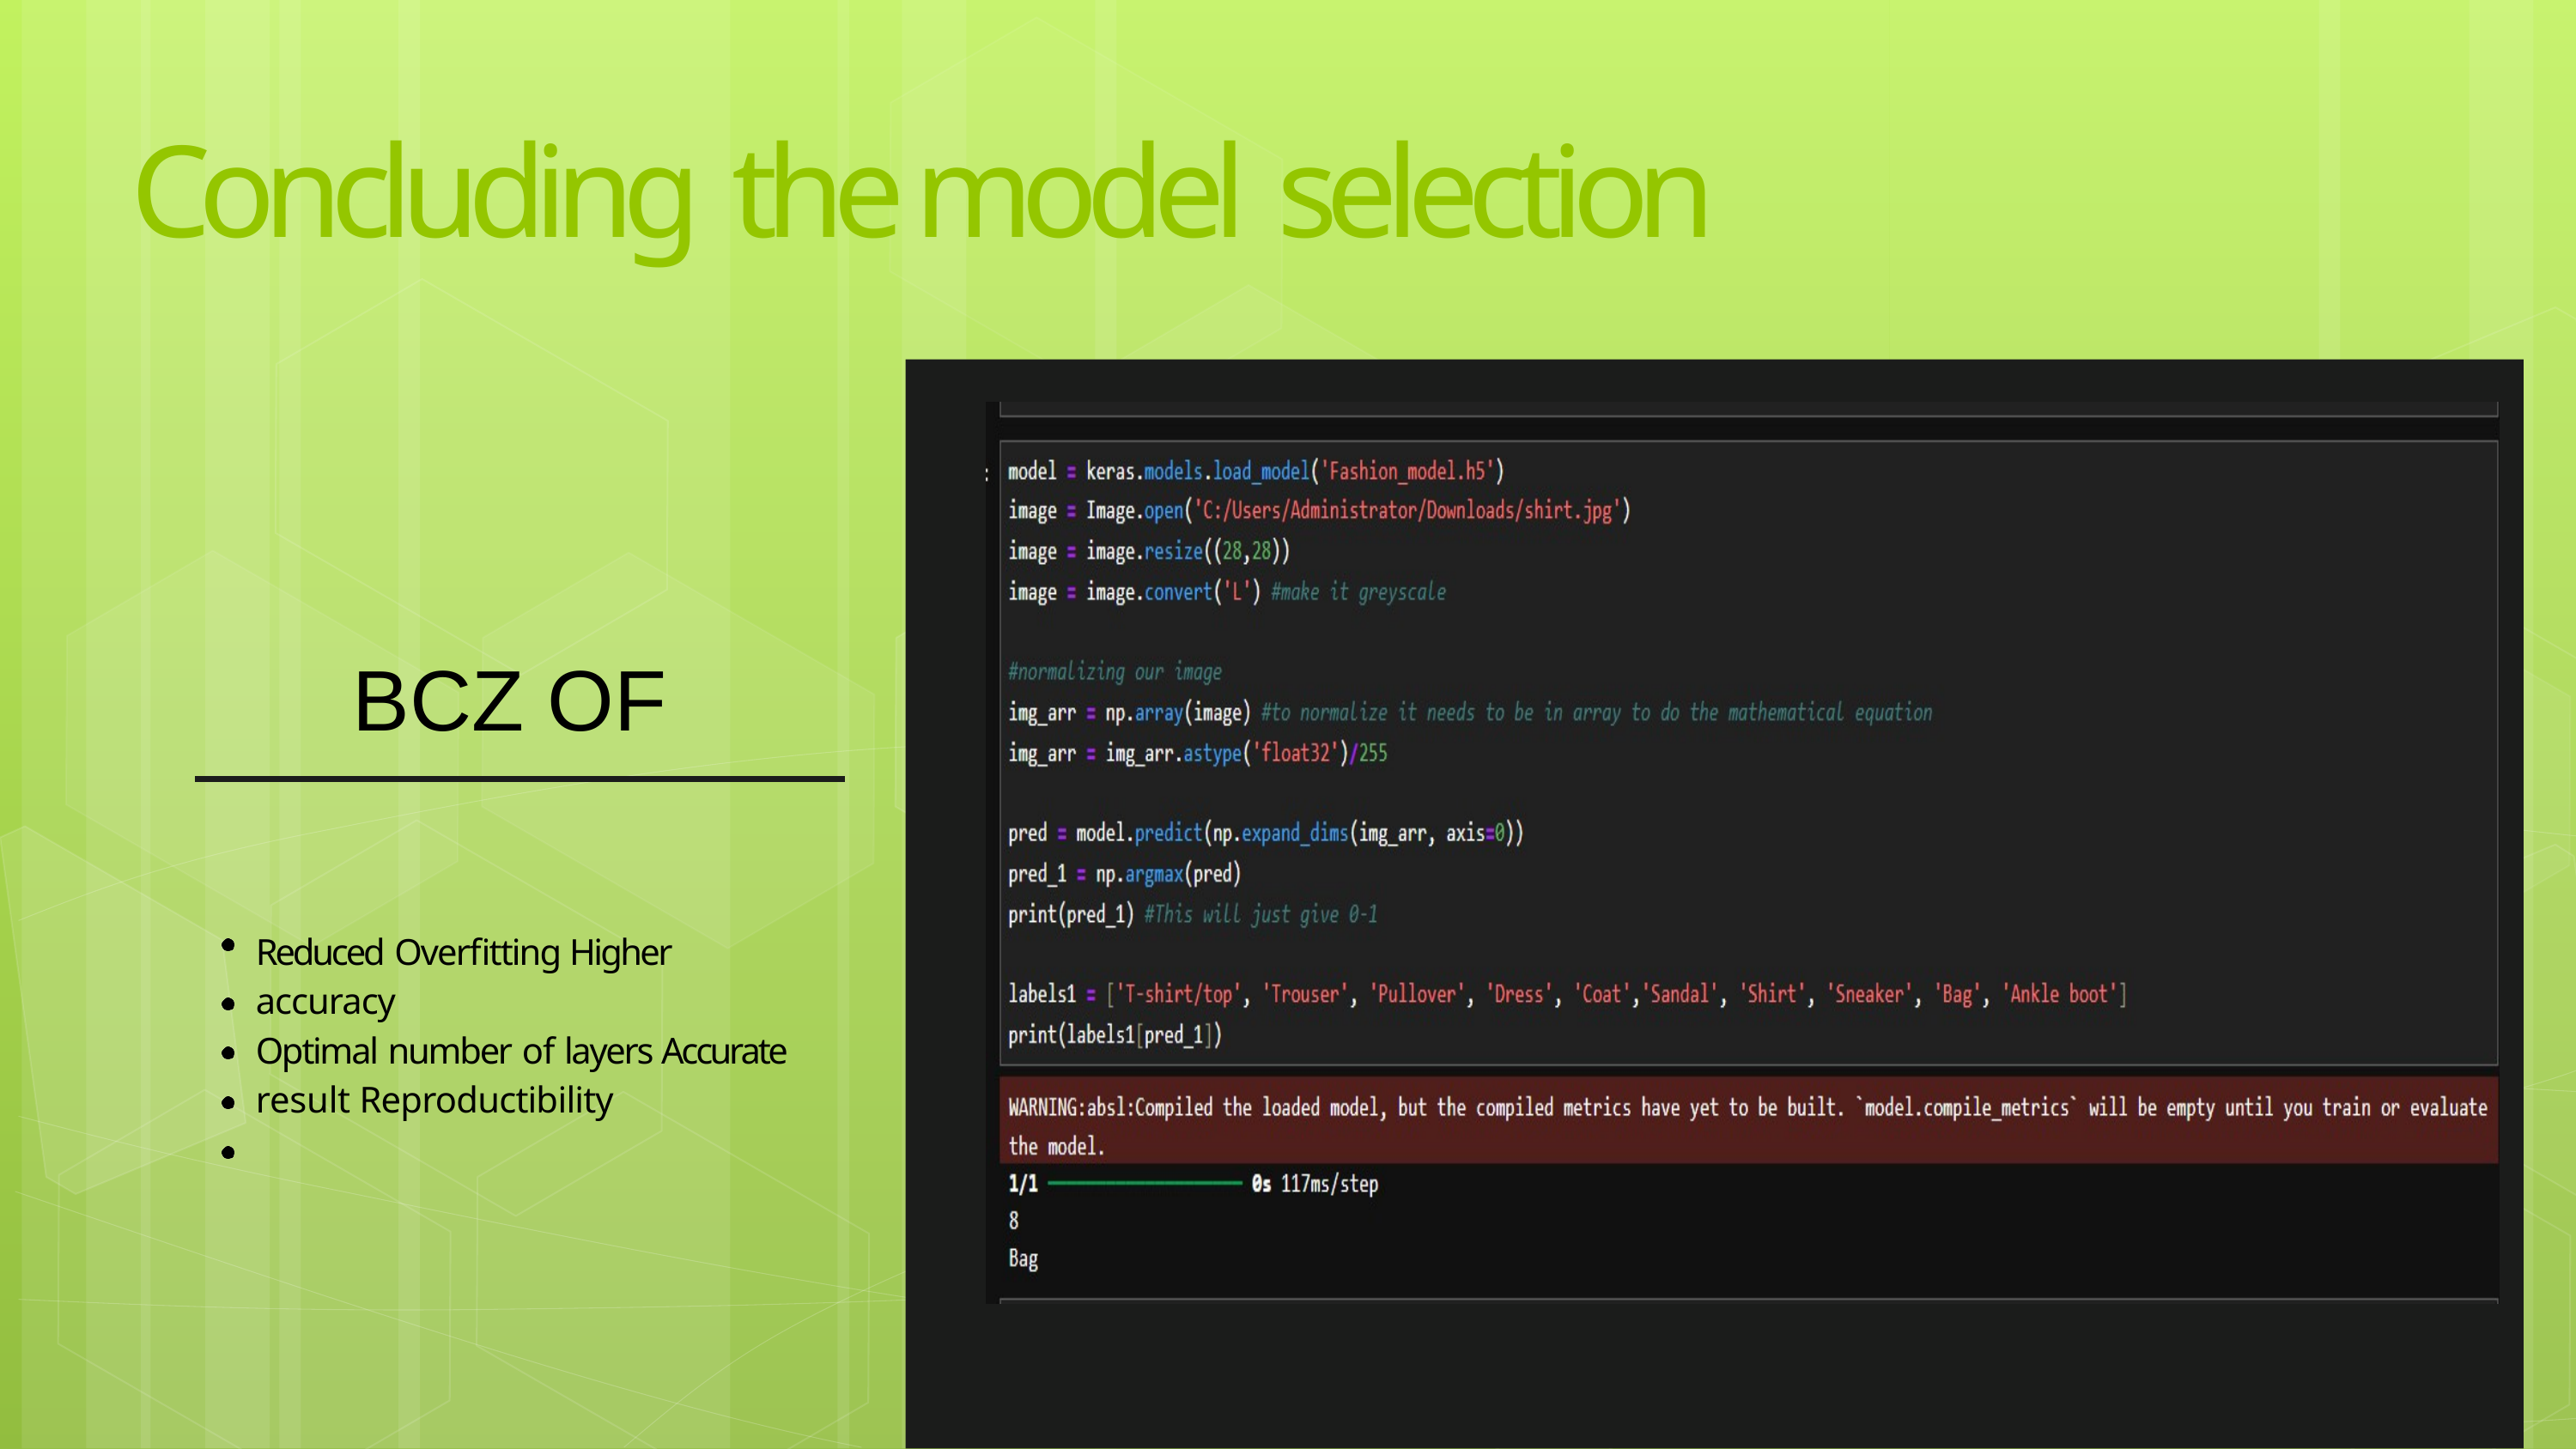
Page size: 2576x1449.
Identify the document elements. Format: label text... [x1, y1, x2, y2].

text_box Reduced Overfitting Higher accuracy Optimal number of layers Accurate result Reproductibility [253, 921, 805, 1121]
picture [221, 997, 234, 1010]
text_box BCZ OF [289, 638, 730, 755]
picture [221, 1096, 234, 1109]
picture [221, 1046, 234, 1060]
text_box [905, 359, 2524, 1449]
title Concluding the model selection [129, 0, 2447, 264]
picture [221, 938, 234, 951]
picture [221, 1146, 234, 1159]
picture [986, 402, 2500, 1305]
